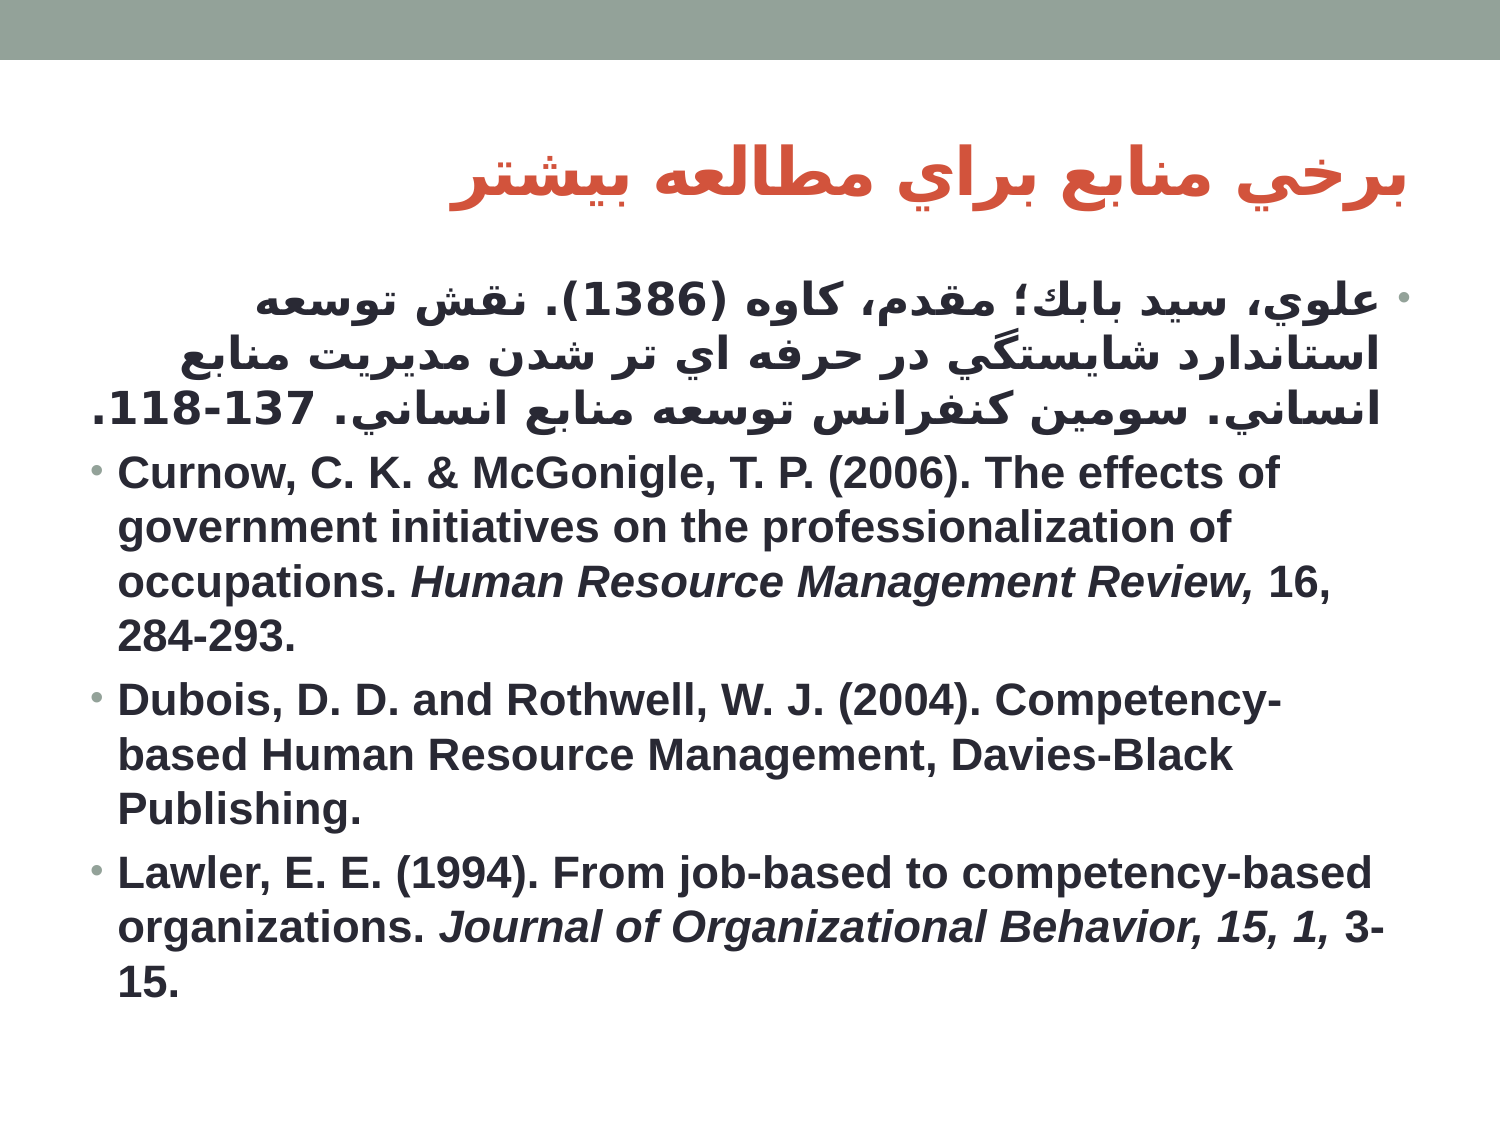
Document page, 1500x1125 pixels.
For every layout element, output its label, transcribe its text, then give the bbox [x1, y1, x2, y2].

list علوي، سيد بابك؛ مقدم، كاوه (1386). نقش توسعه استاندارد شايستگي در حرفه اي تر شدن مديريت منابع انساني. سومين كنفرانس توسعه منابع انساني. 137-118. Curnow, C. K. & McGonigle, T. P. (2006). The effects of government initiatives on the professionalization of occupations. Human Resource Management Review, 16, 284-293. Dubois, D. D. and Rothwell, W. J. (2004). Competency-based Human Resource Management, Davies-Black Publishing. Lawler, E. E. (1994). From job-based to competency-based organizations. Journal of Organizational Behavior, 15, 1, 3-15. [75, 262, 1425, 1063]
title برخي منابع براي مطالعه بيشتر [75, 87, 1425, 250]
